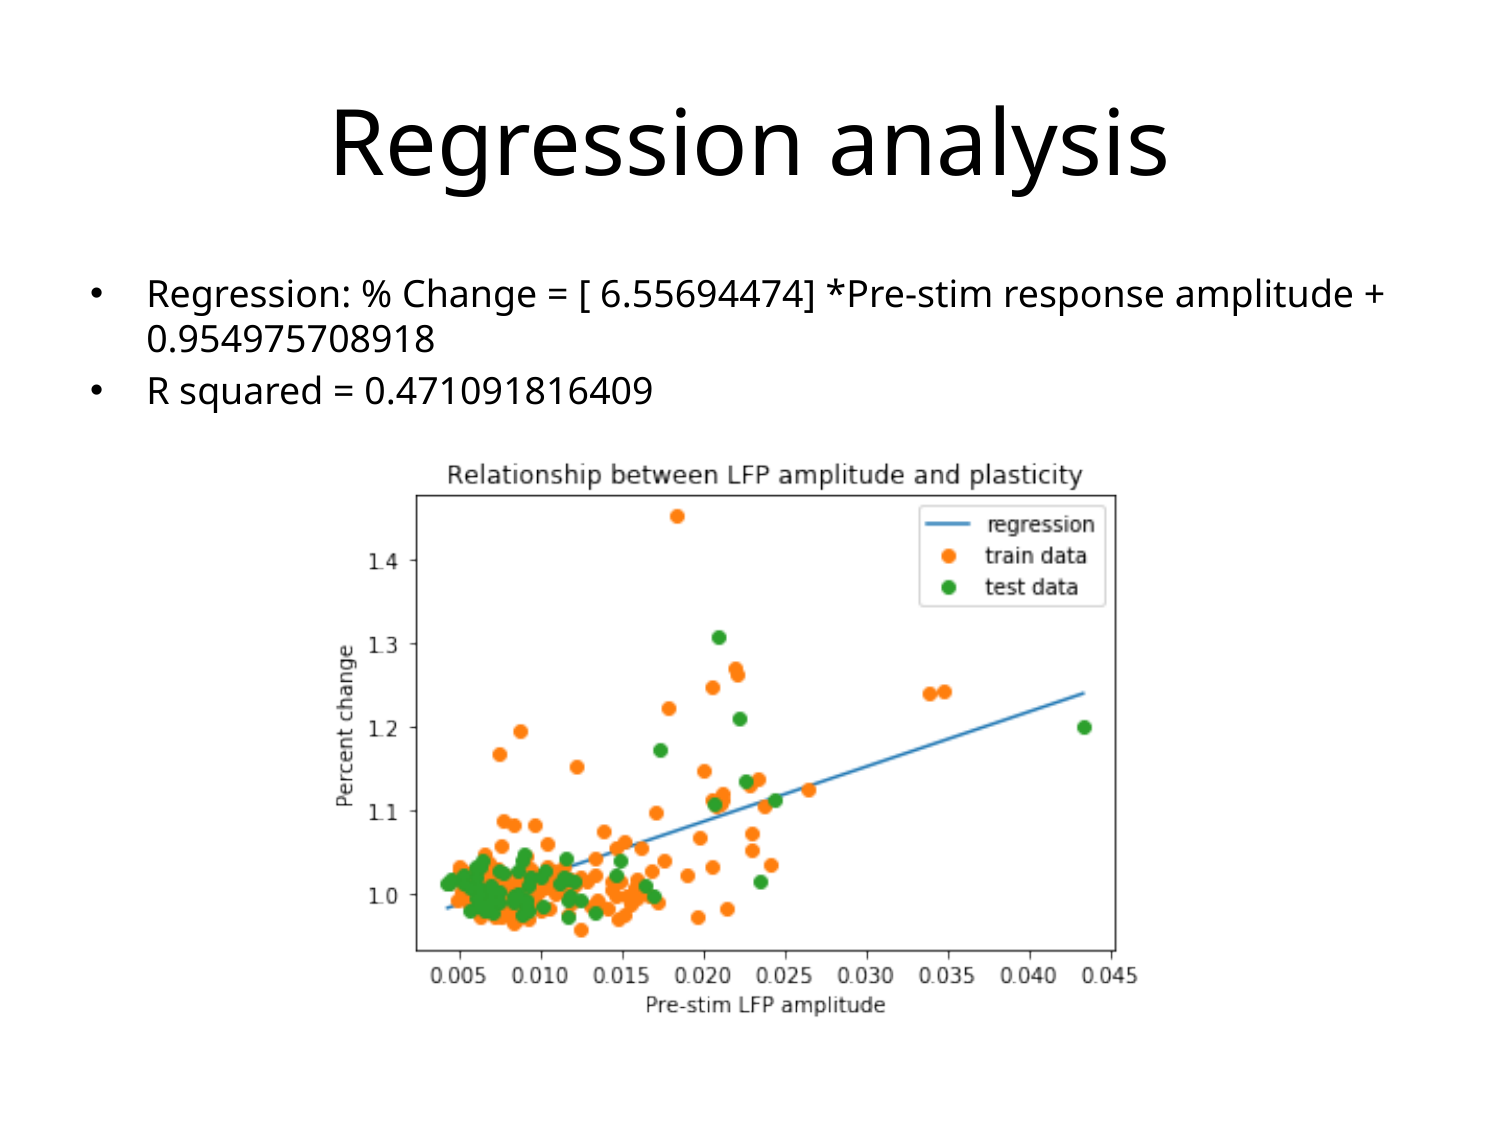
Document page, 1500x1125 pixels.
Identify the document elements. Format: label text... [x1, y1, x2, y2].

title Regression analysis [75, 45, 1425, 233]
picture [324, 449, 1155, 1030]
list Regression: % Change = [ 6.55694474] *Pre-stim response amplitude + 0.954975708918 R squared = 0.471091816409 [75, 262, 1425, 1005]
